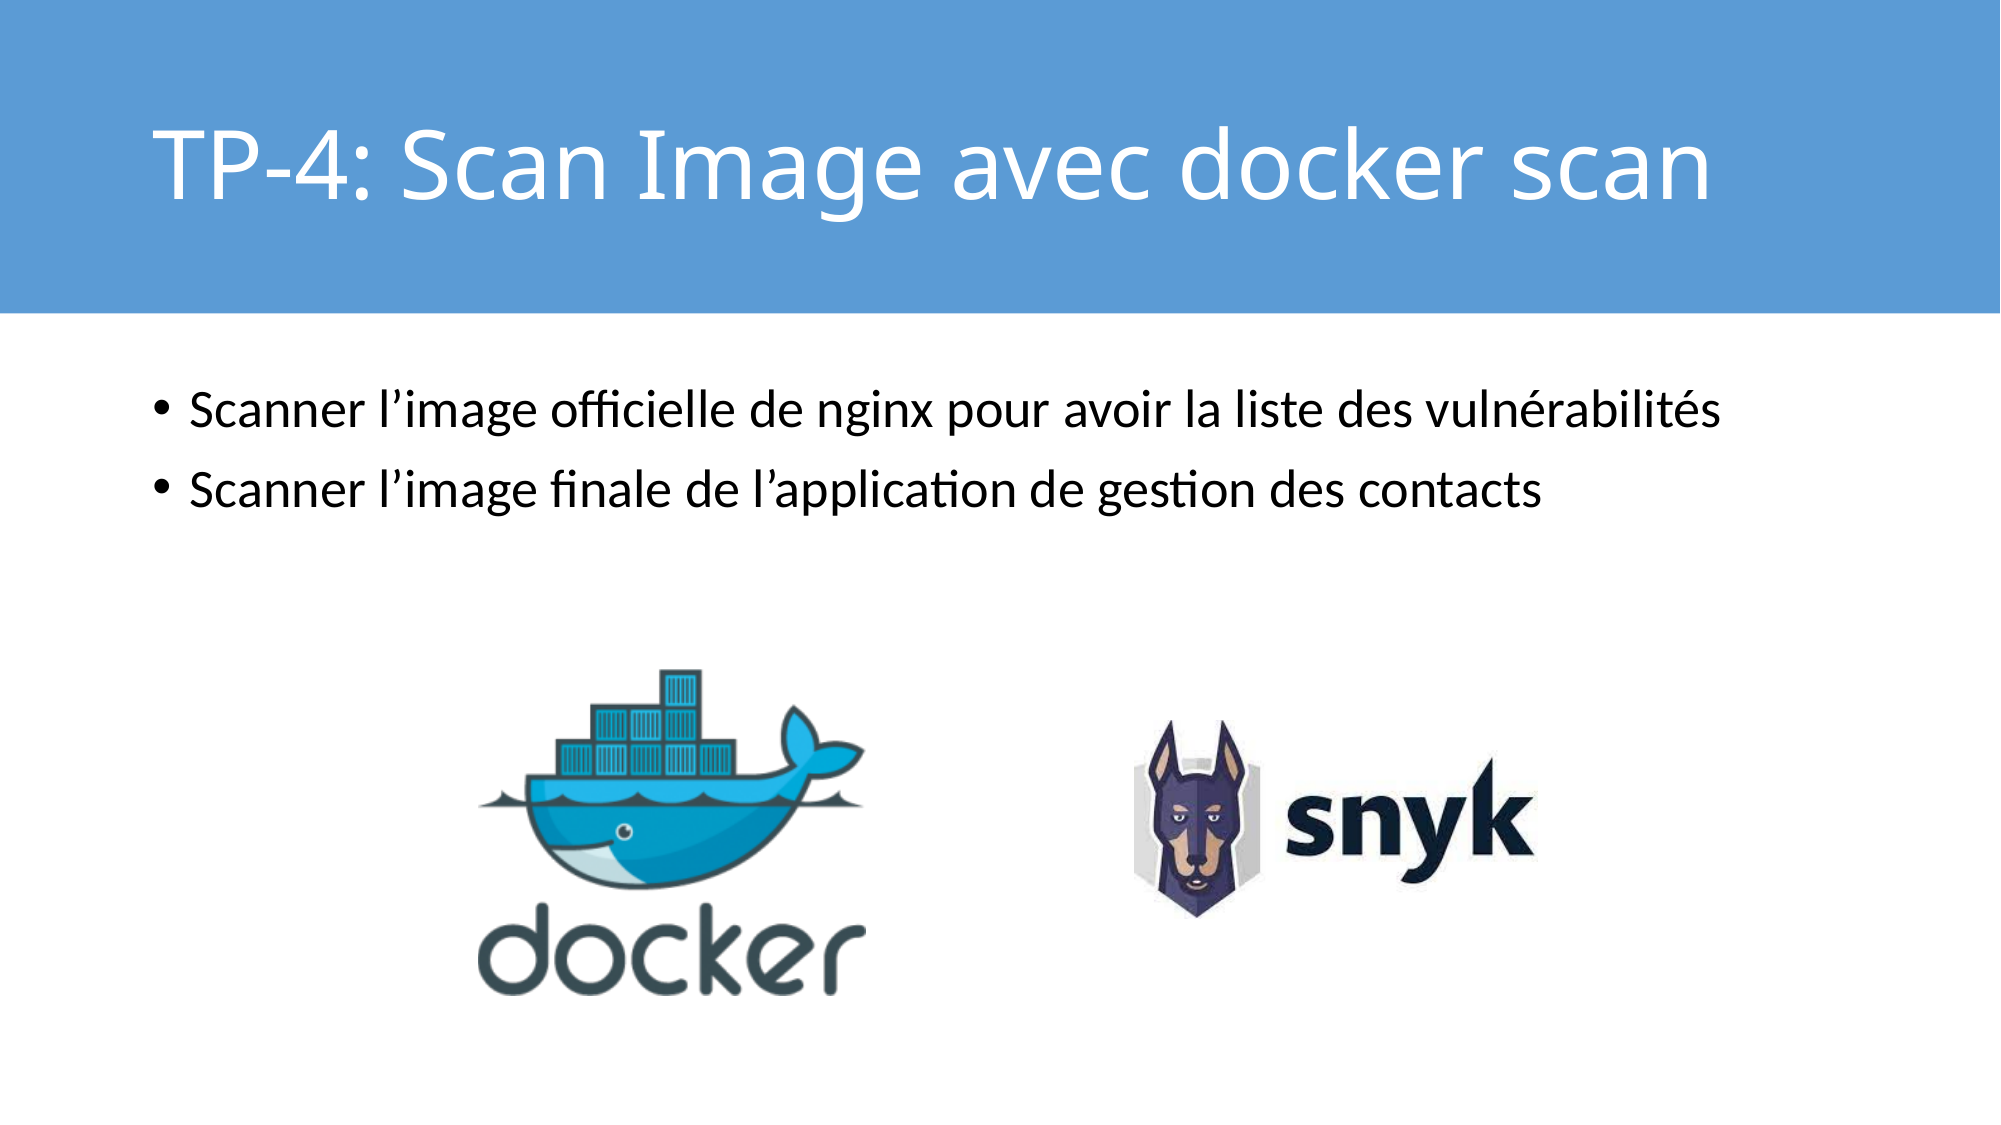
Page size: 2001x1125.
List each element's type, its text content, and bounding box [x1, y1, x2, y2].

picture [478, 669, 866, 996]
picture [1134, 720, 1538, 919]
list Scanner l’image officielle de nginx pour avoir la liste des vulnérabilités Scanner l’image finale de l’application de gestion des contacts [137, 373, 1863, 543]
title TP-4: Scan Image avec docker scan [137, 59, 1863, 278]
text_box [0, 0, 2000, 314]
